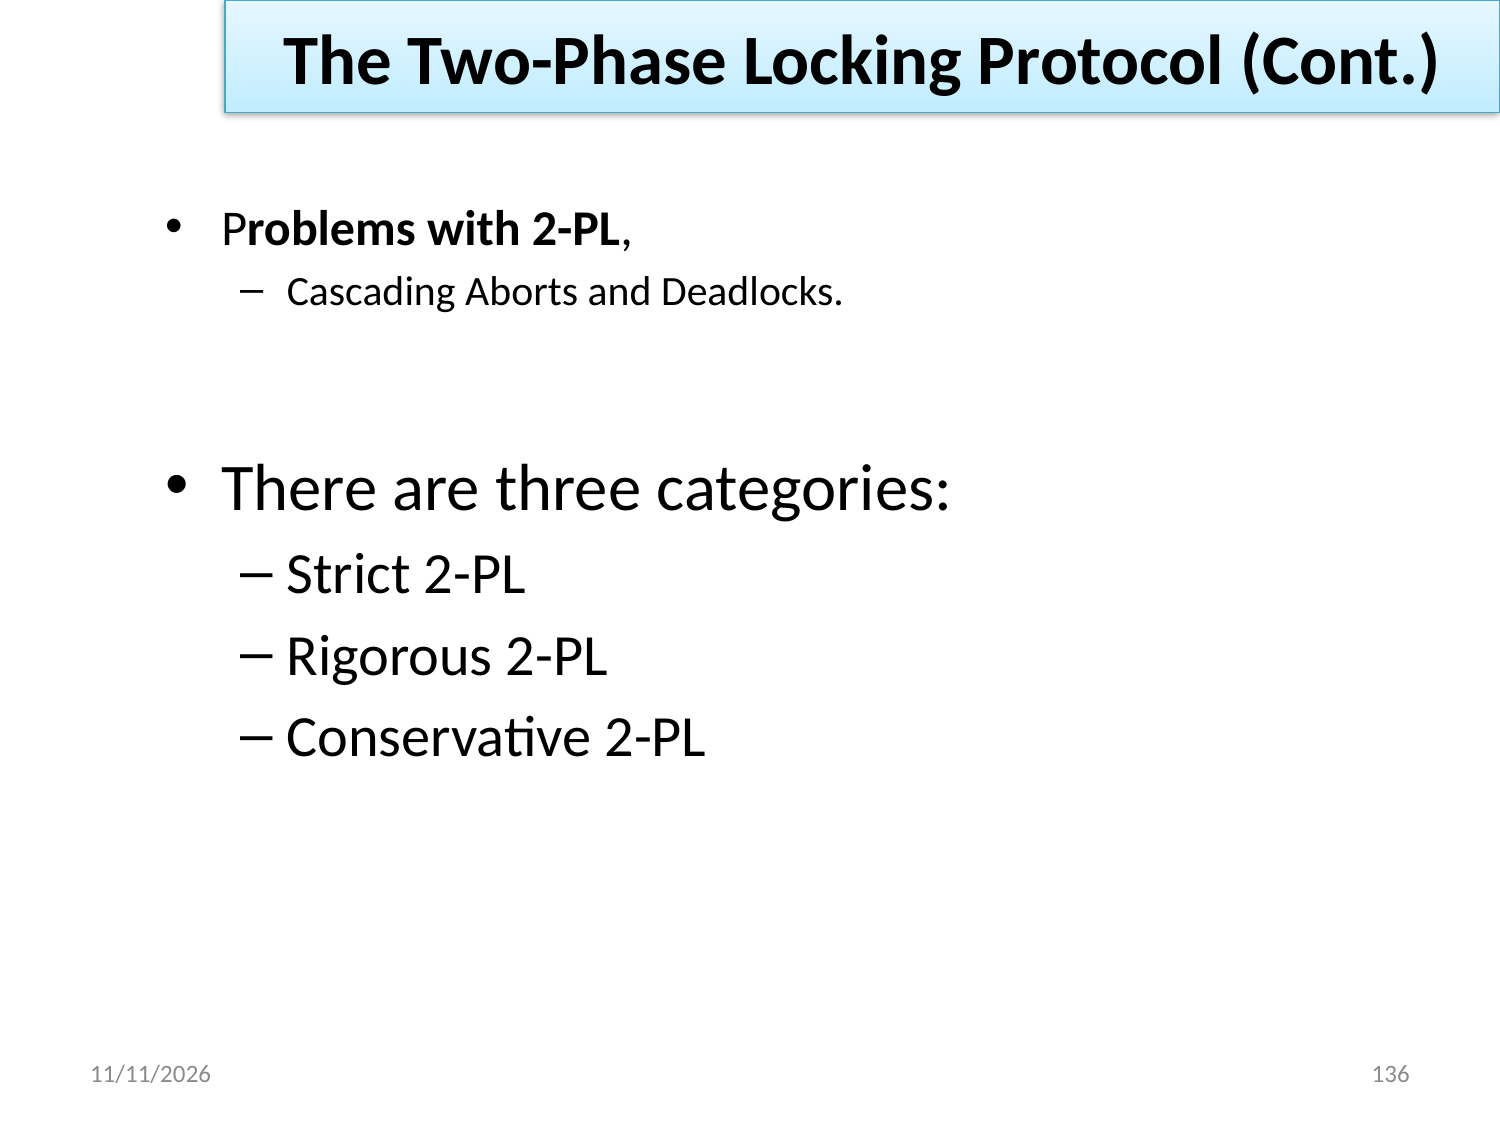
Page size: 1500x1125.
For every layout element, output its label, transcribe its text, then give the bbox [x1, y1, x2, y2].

text_box The Two-Phase Locking Protocol (Cont.) [224, 0, 1500, 113]
slide_number 136 [1074, 1042, 1425, 1103]
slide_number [75, 1042, 425, 1103]
text_box Problems with 2-PL, Cascading Aborts and Deadlocks. There are three categories: Strict 2-PL Rigorous 2-PL Conservative 2-PL [149, 187, 1396, 1014]
